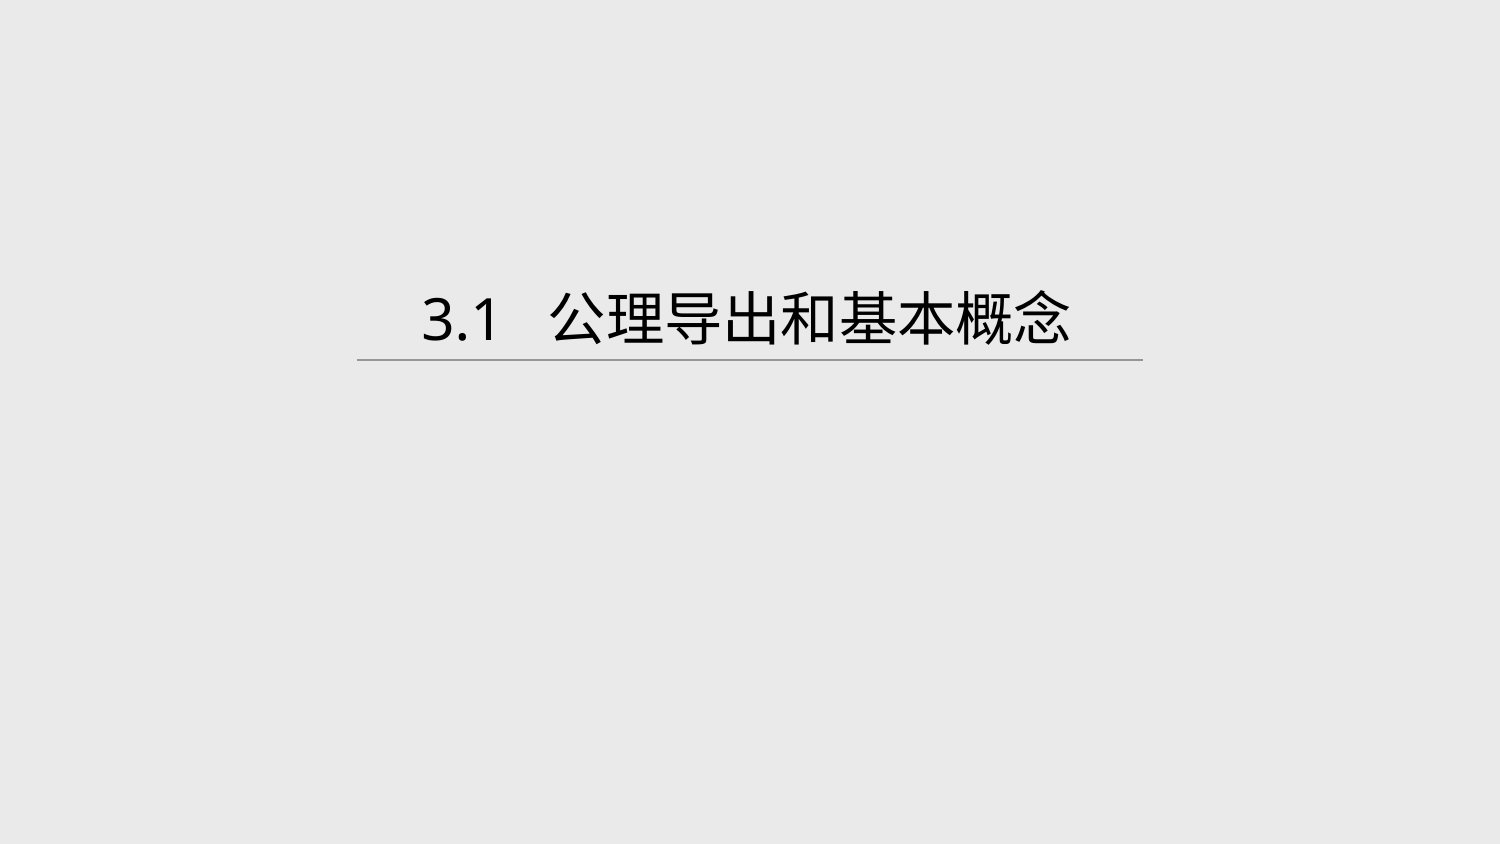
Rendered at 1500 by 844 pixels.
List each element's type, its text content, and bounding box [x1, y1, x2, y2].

text_box 3.1 公理导出和基本概念 [380, 275, 1114, 360]
